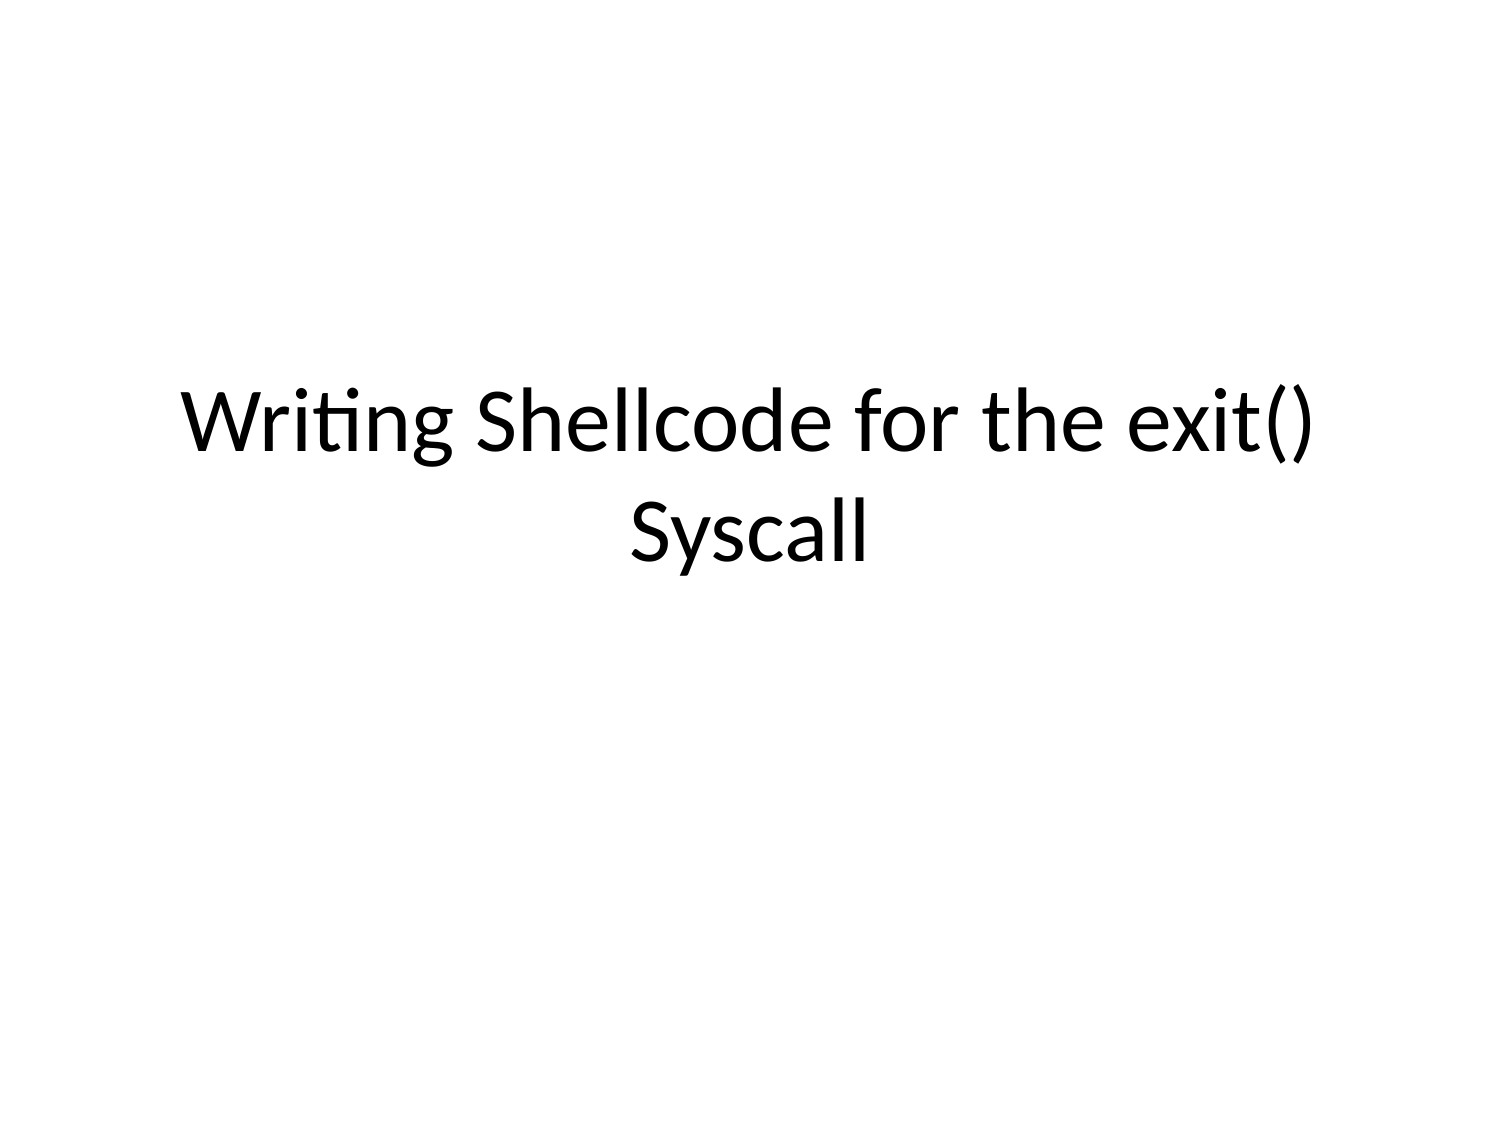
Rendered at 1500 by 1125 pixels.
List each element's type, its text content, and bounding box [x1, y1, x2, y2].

title Writing Shellcode for the exit() Syscall [112, 349, 1388, 591]
